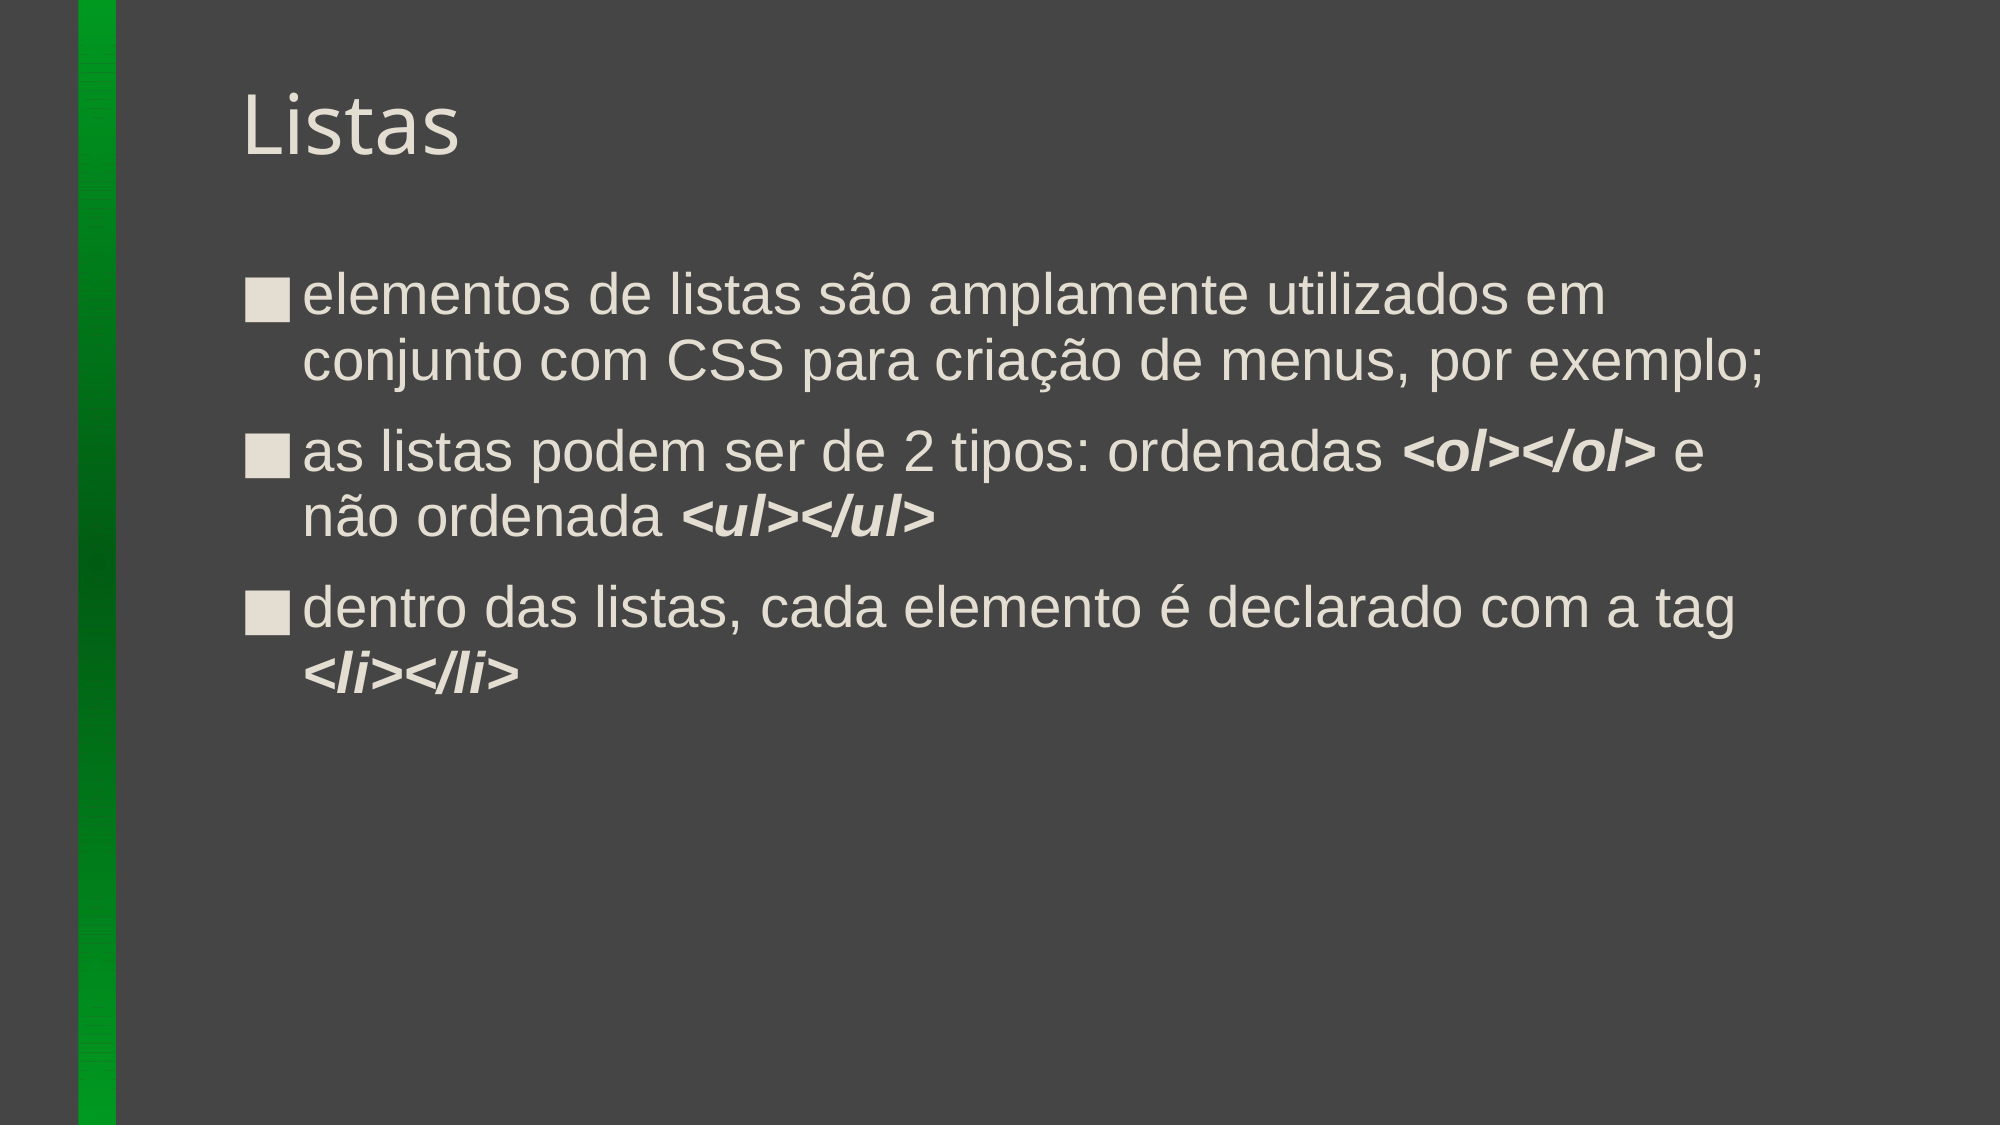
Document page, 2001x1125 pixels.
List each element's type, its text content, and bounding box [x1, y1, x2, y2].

title Listas [225, 75, 1800, 210]
list elementos de listas são amplamente utilizados em conjunto com CSS para criação de menus, por exemplo; as listas podem ser de 2 tipos: ordenadas <ol></ol> e não ordenada <ul></ul> dentro das listas, cada elemento é declarado com a tag <li></li> [225, 254, 1800, 1024]
